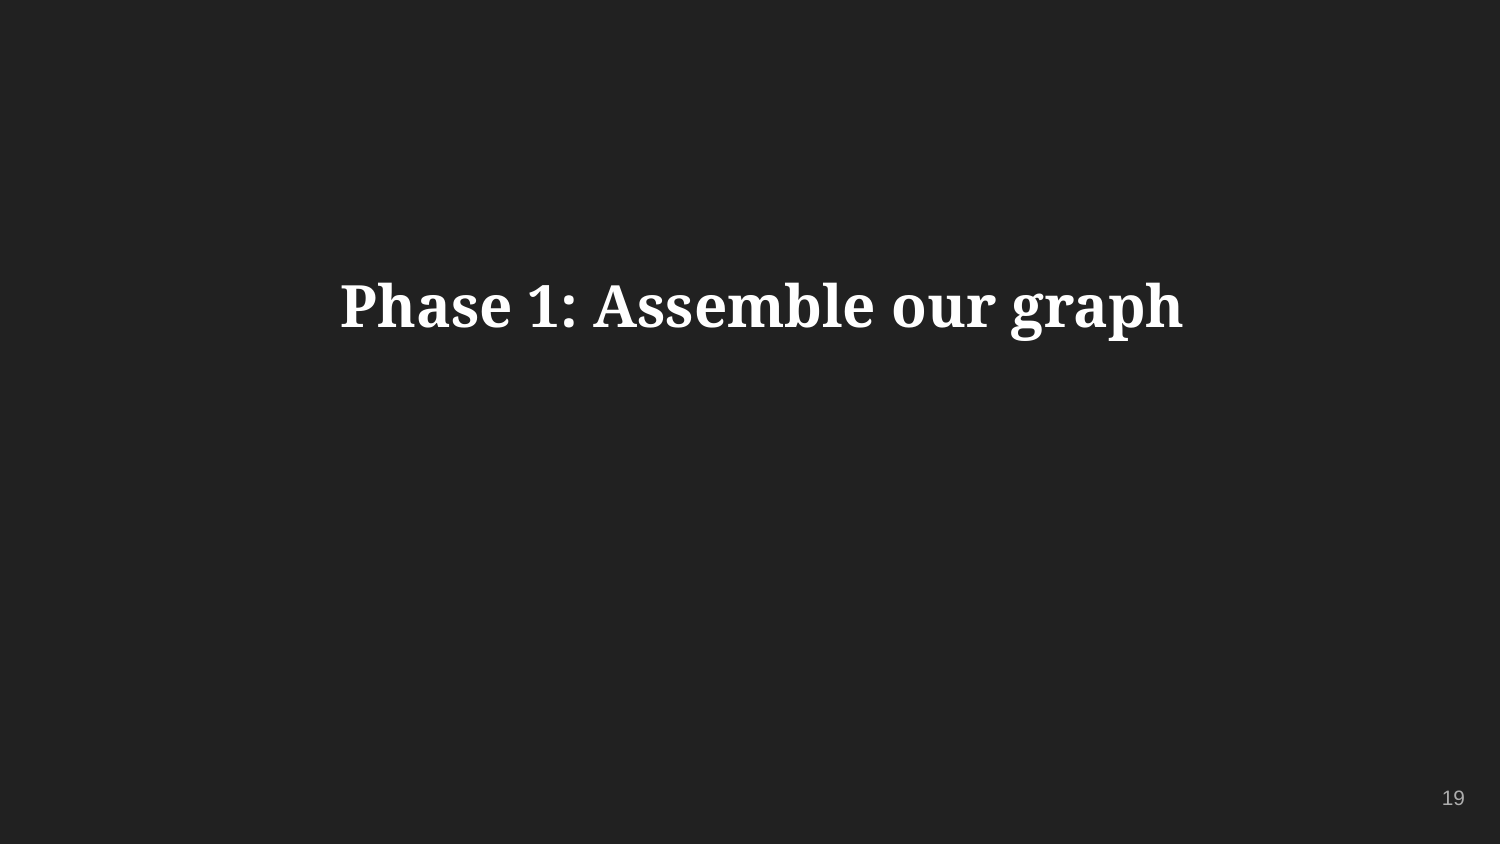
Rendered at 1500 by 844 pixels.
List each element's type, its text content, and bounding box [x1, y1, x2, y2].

title Phase 1: Assemble our graph [63, 254, 1462, 403]
slide_number ‹#› [1389, 764, 1480, 830]
